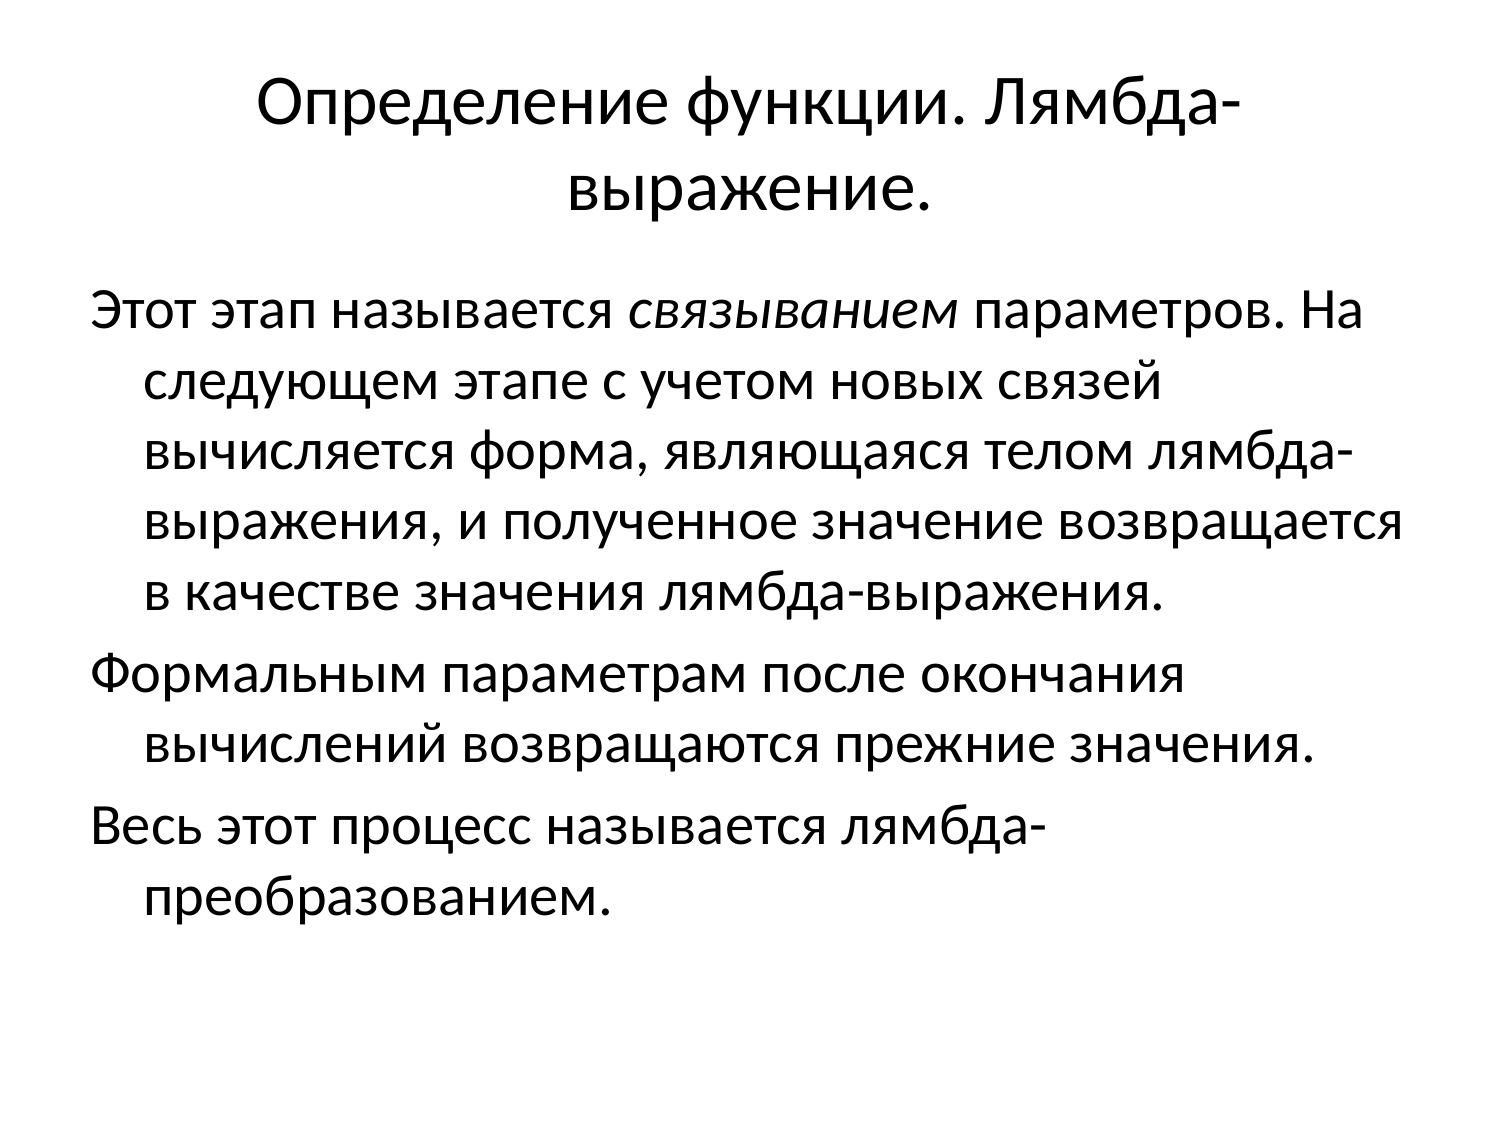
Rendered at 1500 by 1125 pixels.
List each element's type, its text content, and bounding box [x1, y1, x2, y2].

title Определение функции. Лямбда-выражение. [75, 45, 1425, 233]
list Этот этап называется связыванием параметров. На следующем этапе с учетом новых связей вычисляется форма, являющаяся телом лямбда-выражения, и полученное значение возвращается в качестве значения лямбда-выражения. Формальным параметрам после окончания вычислений возвращаются прежние значения. Весь этот процесс называется лямбда-преобразованием. [75, 262, 1425, 1005]
